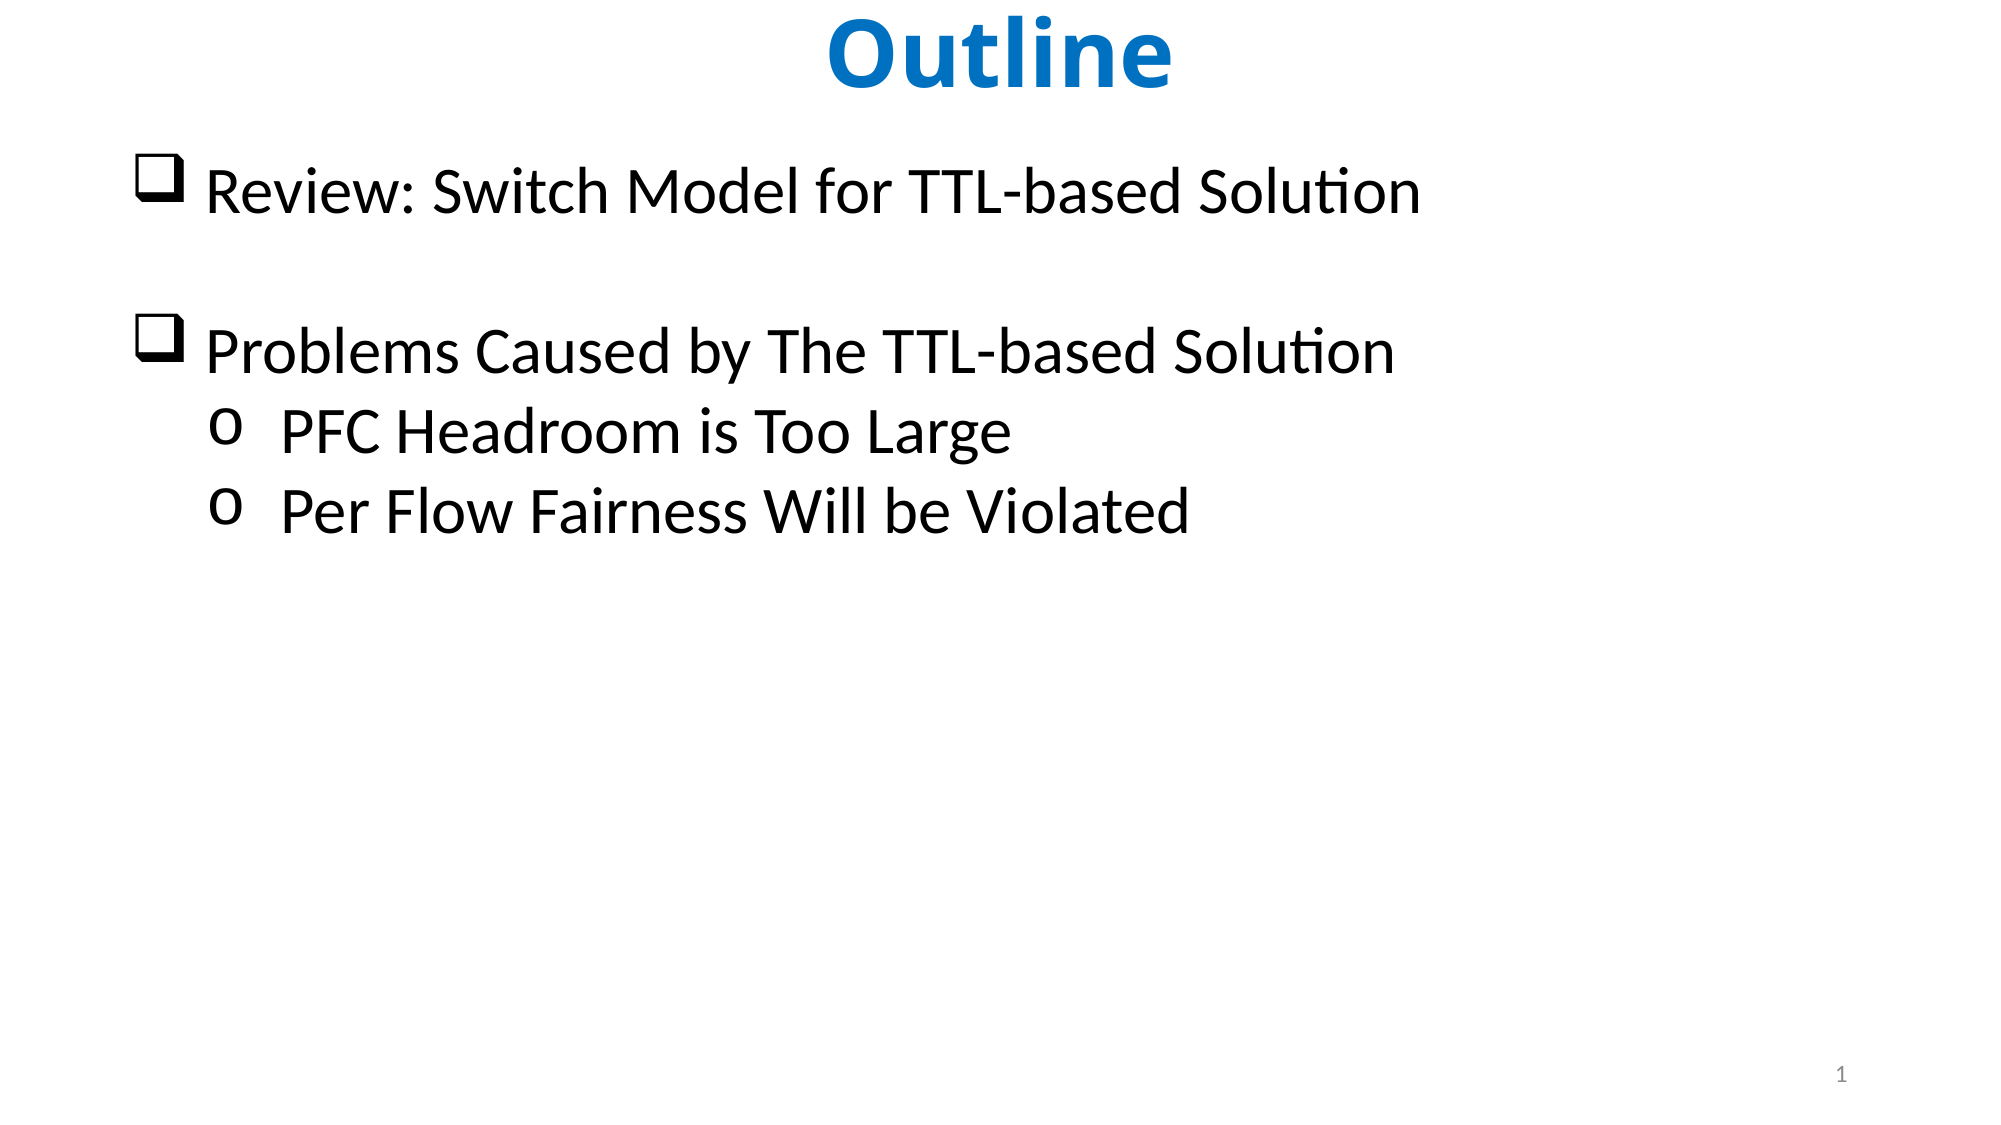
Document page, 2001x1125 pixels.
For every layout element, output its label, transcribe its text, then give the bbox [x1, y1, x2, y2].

text_box Outline [0, 0, 2000, 140]
slide_number 1 [1412, 1042, 1863, 1103]
text_box Review: Switch Model for TTL-based Solution Problems Caused by The TTL-based Solution PFC Headroom is Too Large Per Flow Fairness Will be Violated [116, 140, 1884, 555]
